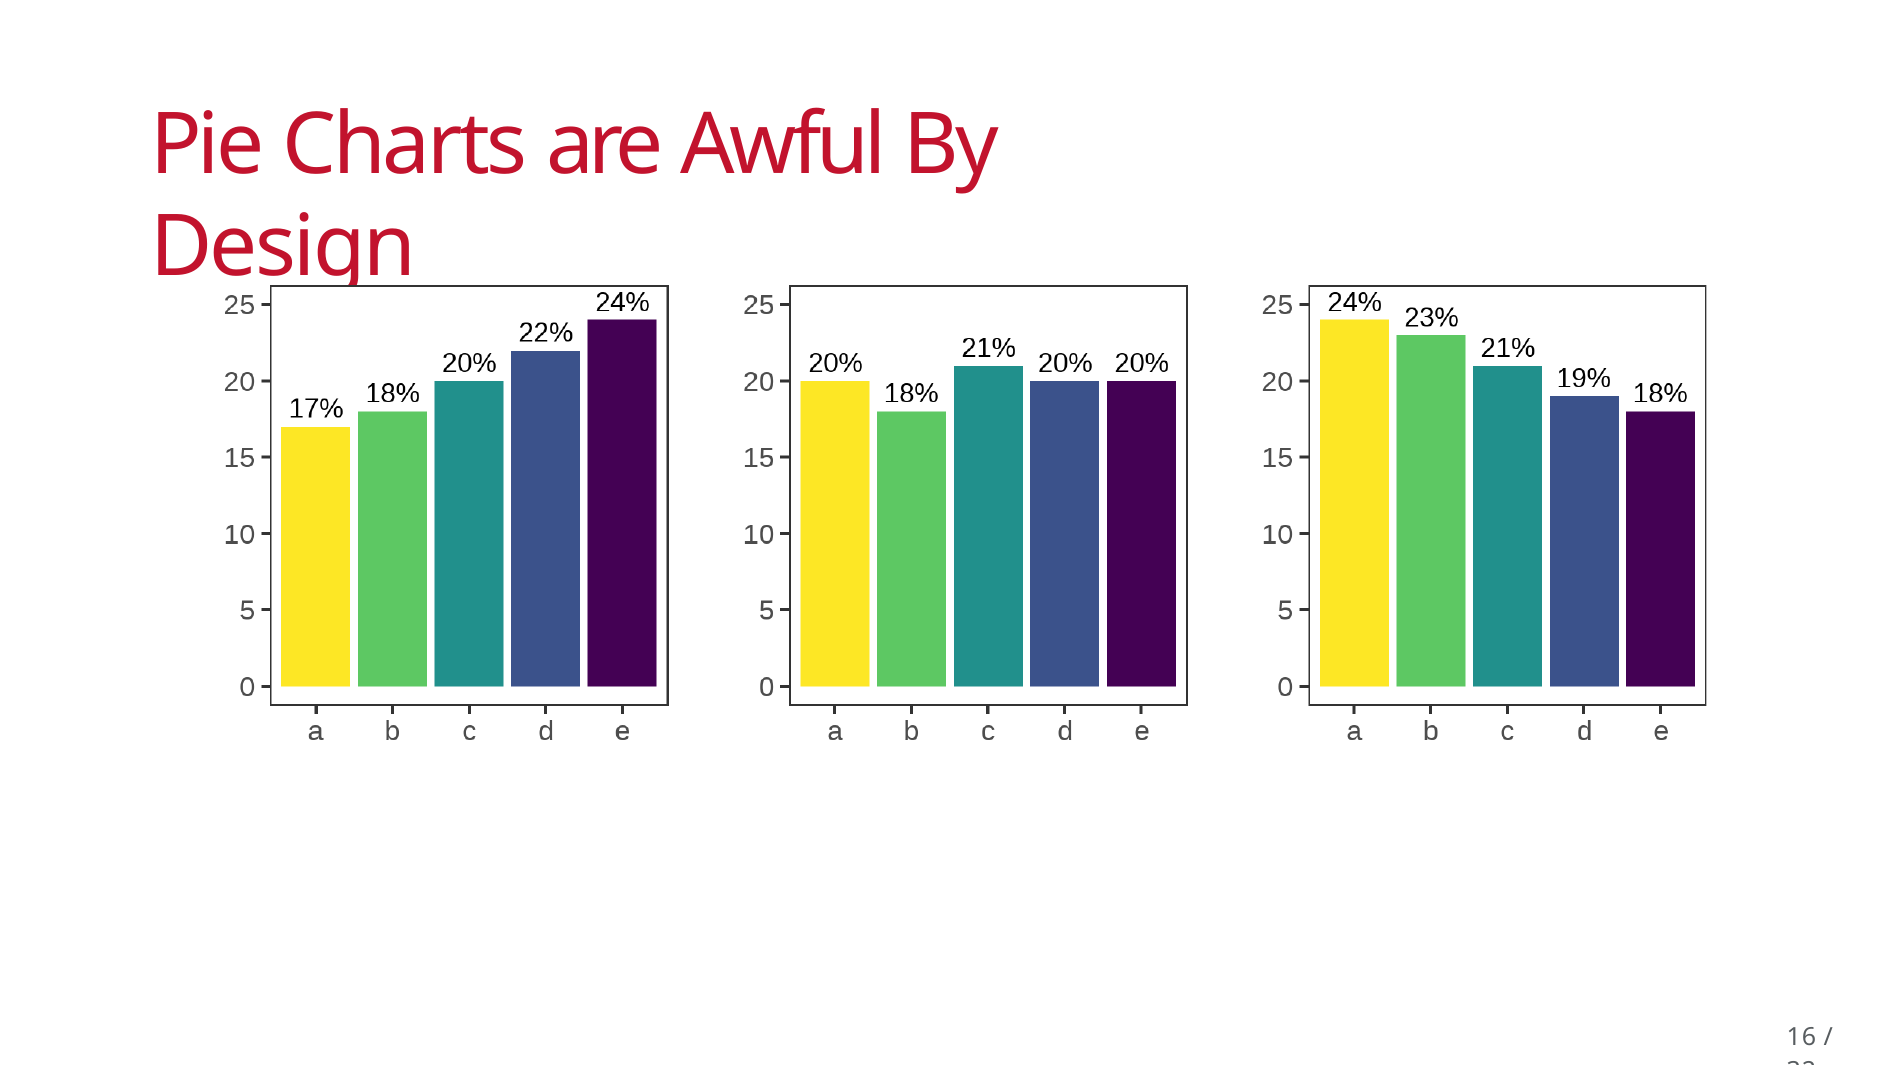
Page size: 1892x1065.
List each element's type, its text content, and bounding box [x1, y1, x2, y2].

slide_number 16 / 32 [1780, 1020, 1868, 1065]
text_box [224, 285, 1707, 740]
title Pie Charts are Awful By Design [147, 85, 1197, 293]
